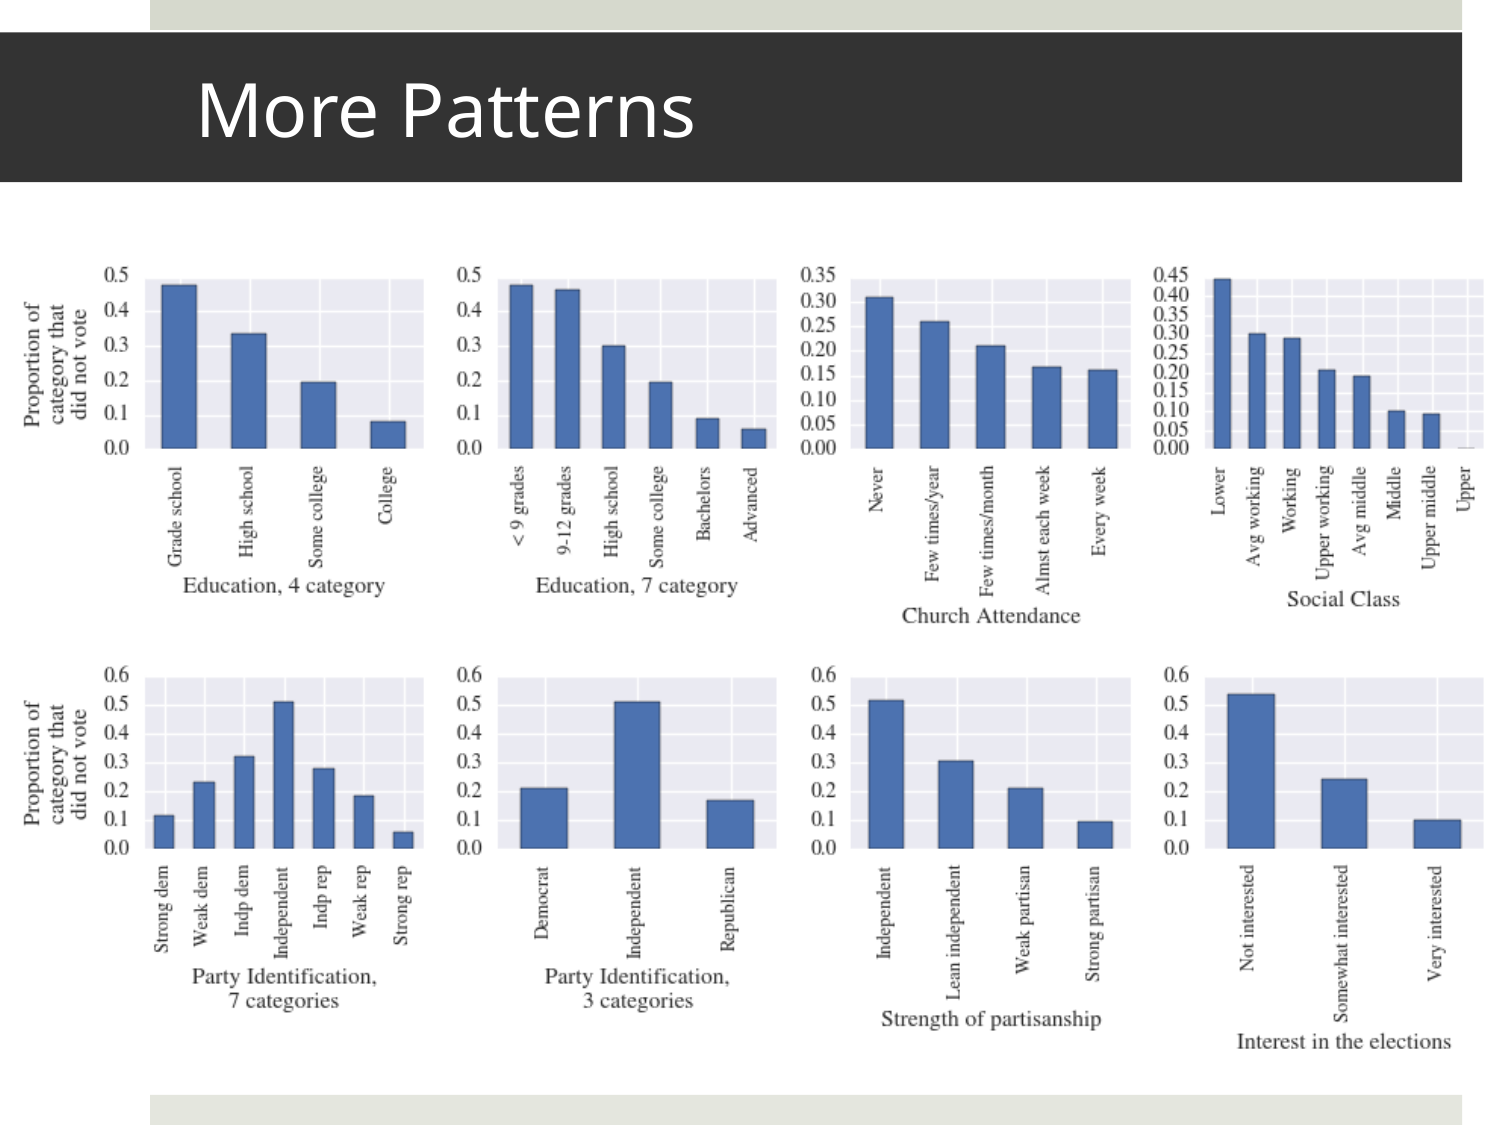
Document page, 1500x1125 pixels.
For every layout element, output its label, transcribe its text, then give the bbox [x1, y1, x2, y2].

picture [0, 251, 1500, 1066]
title More Patterns [0, 32, 1463, 183]
